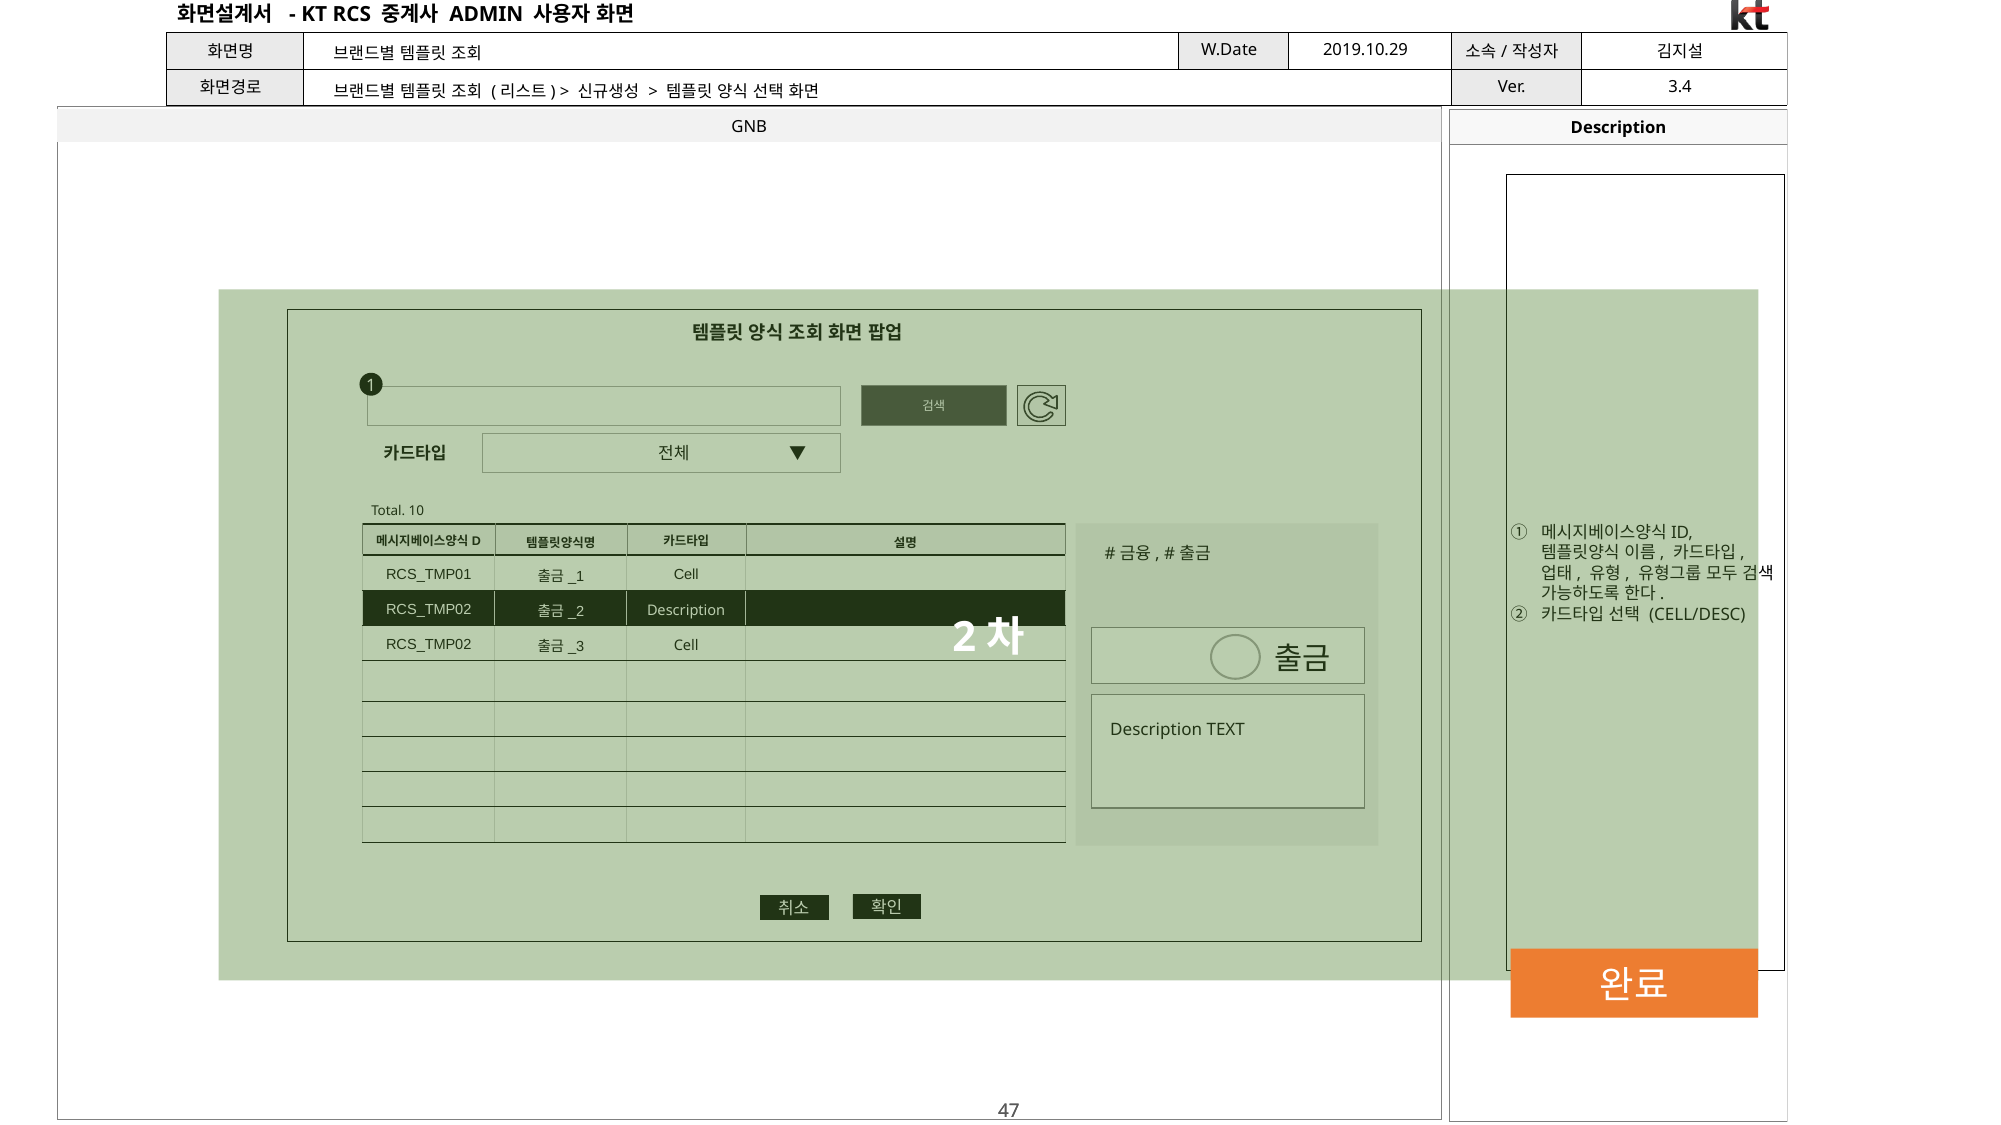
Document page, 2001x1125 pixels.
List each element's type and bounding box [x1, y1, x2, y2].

text_box [318, 35, 789, 71]
text_box [318, 73, 941, 108]
picture [1731, 0, 1769, 30]
text_box [218, 173, 1785, 1019]
